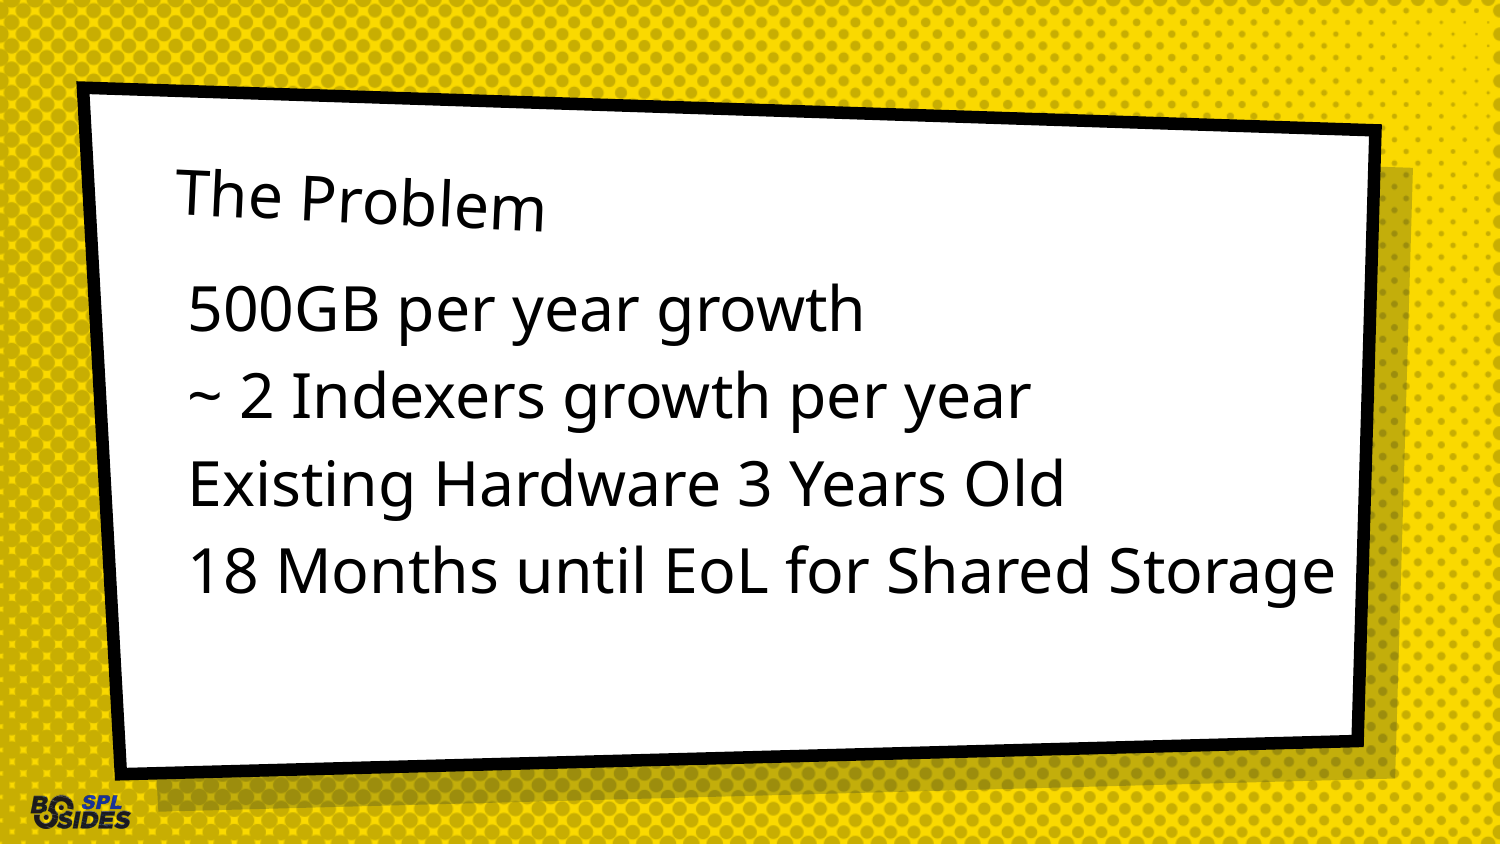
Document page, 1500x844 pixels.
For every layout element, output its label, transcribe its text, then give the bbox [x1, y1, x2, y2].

picture [0, 788, 173, 835]
list 500GB per year growth ~ 2 Indexers growth per year Existing Hardware 3 Years Old 18 Months until EoL for Shared Storage [172, 253, 1438, 796]
title The Problem [157, 116, 1316, 253]
